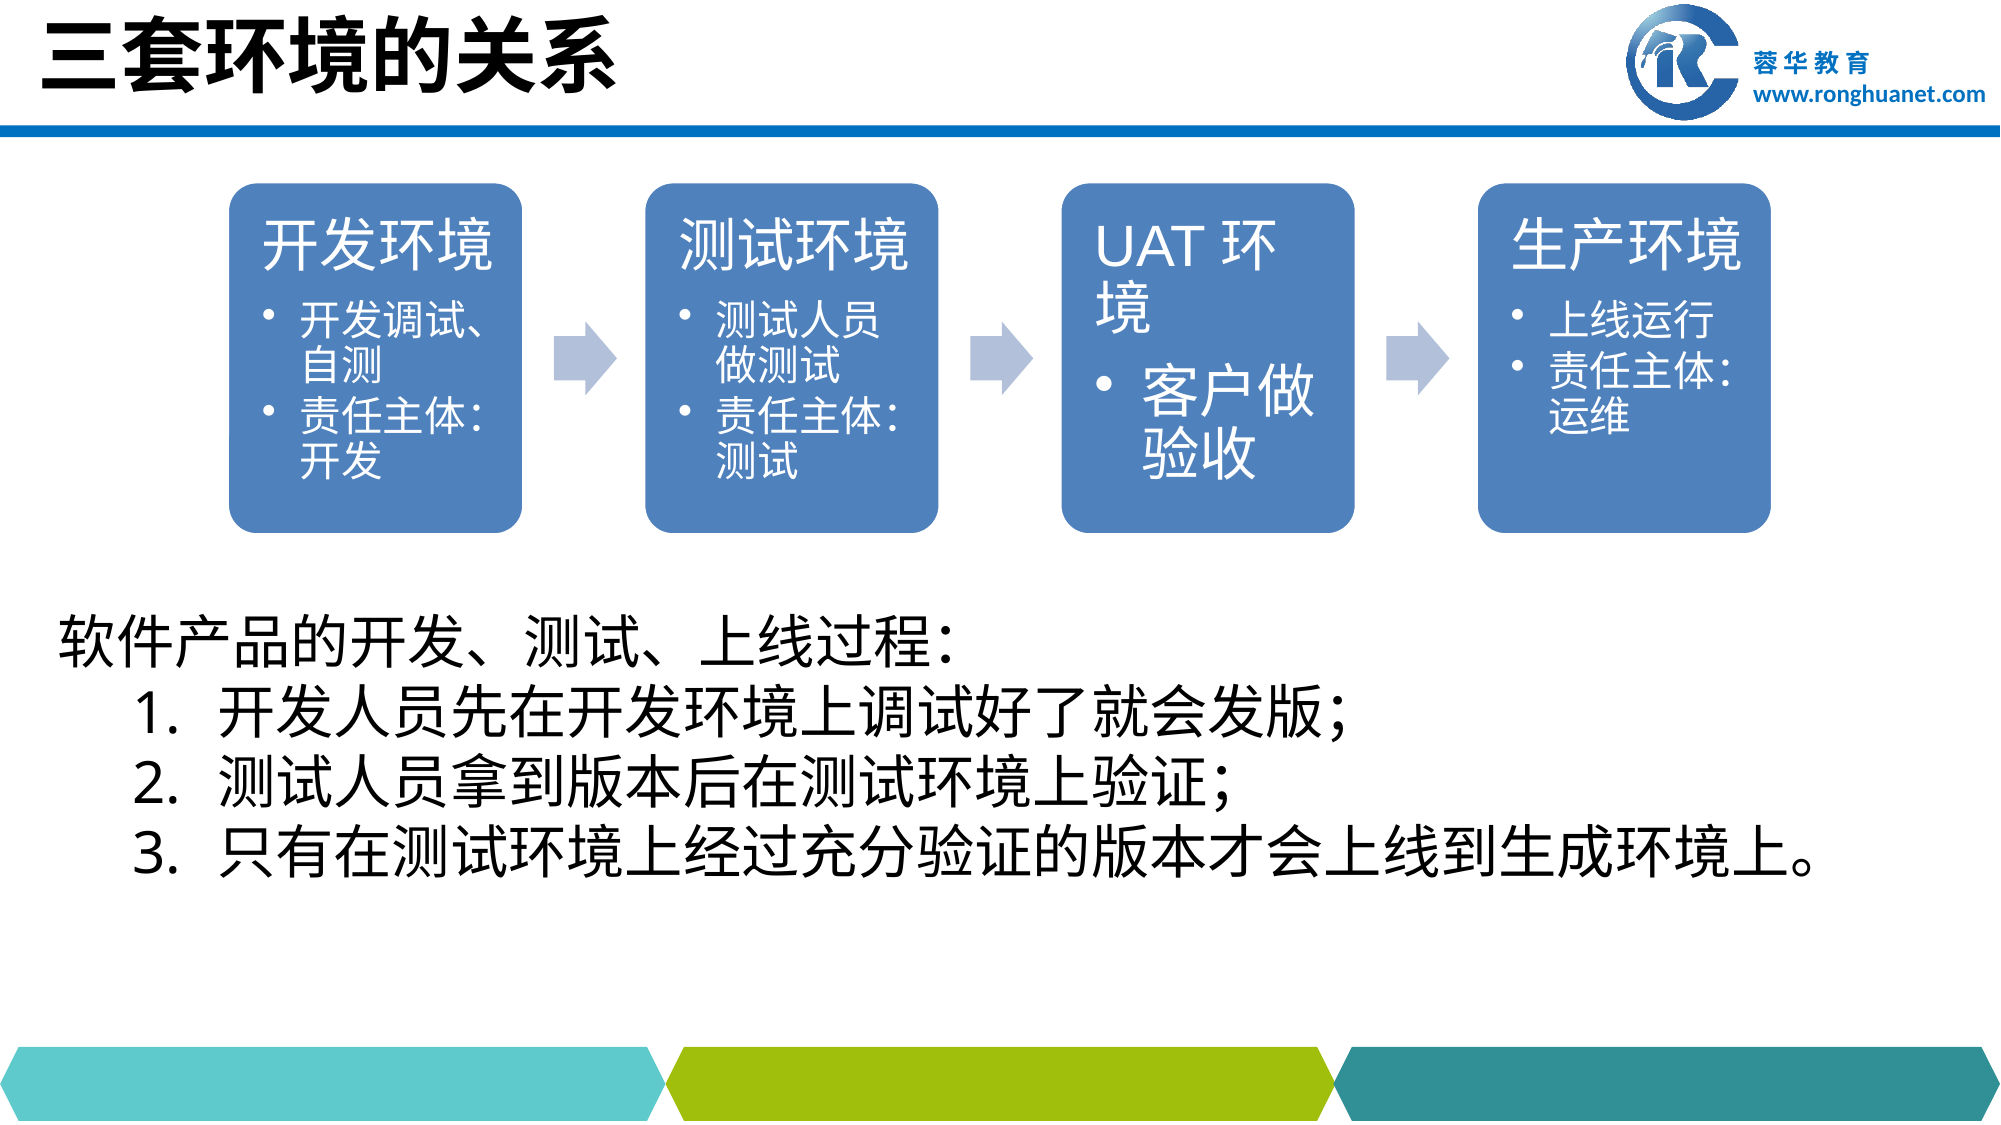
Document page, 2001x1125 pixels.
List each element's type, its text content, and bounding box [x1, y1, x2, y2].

text_box 软件产品的开发、测试、上线过程： 开发人员先在开发环境上调试好了就会发版； 测试人员拿到版本后在测试环境上验证； 只有在测试环境上经过充分验证的版本才会上线到生成环境上。 [43, 597, 1883, 963]
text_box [226, 0, 1774, 723]
title 三套环境的关系 [22, 0, 221, 106]
